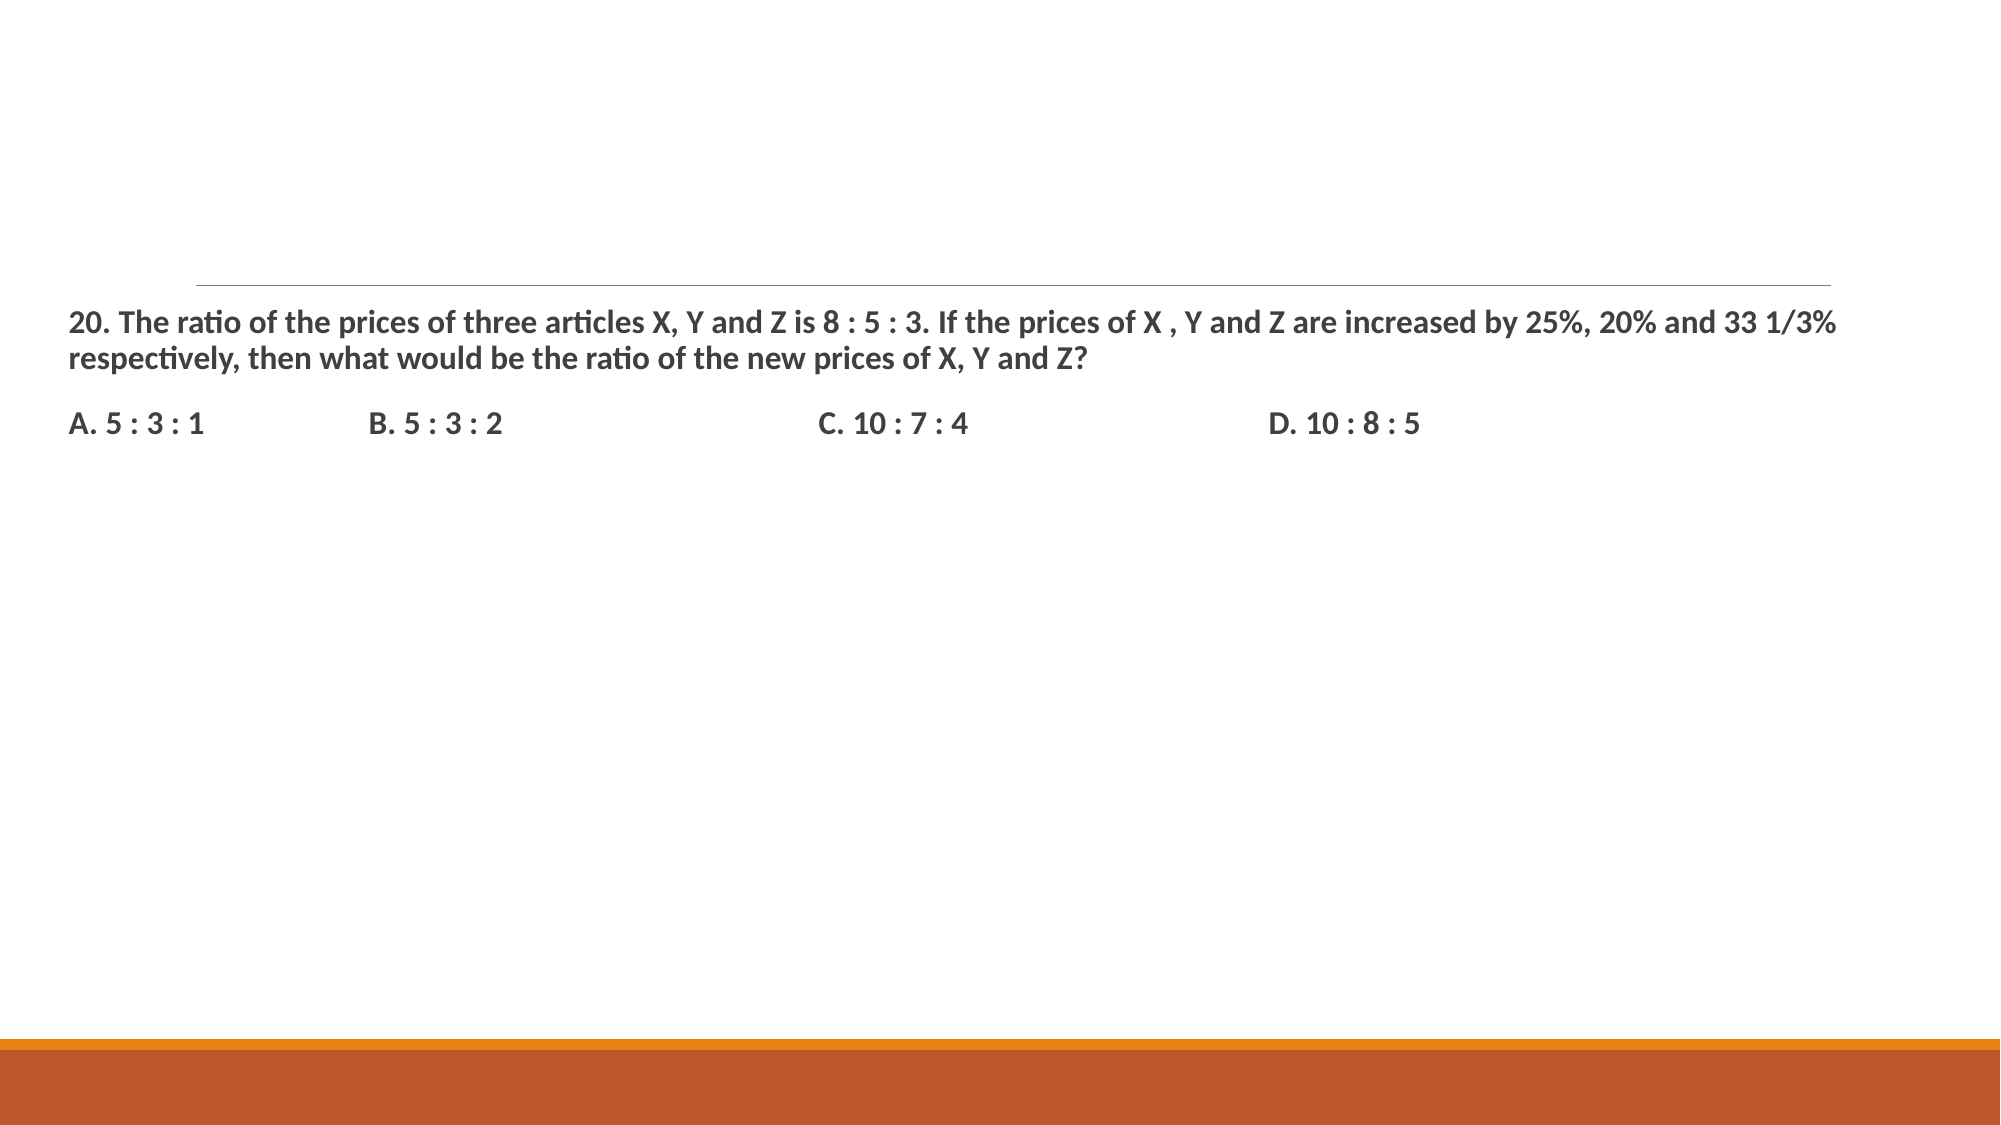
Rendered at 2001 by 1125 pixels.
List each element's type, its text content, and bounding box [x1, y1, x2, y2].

list 20. The ratio of the prices of three articles X, Y and Z is 8 : 5 : 3. If the prices of X , Y and Z are increased by 25%, 20% and 33 1/3% respectively, then what would be the ratio of the new prices of X, Y and Z? A. 5 : 3 : 1 B. 5 : 3 : 2 C. 10 : 7 : 4 D. 10 : 8 : 5 [68, 297, 1929, 513]
